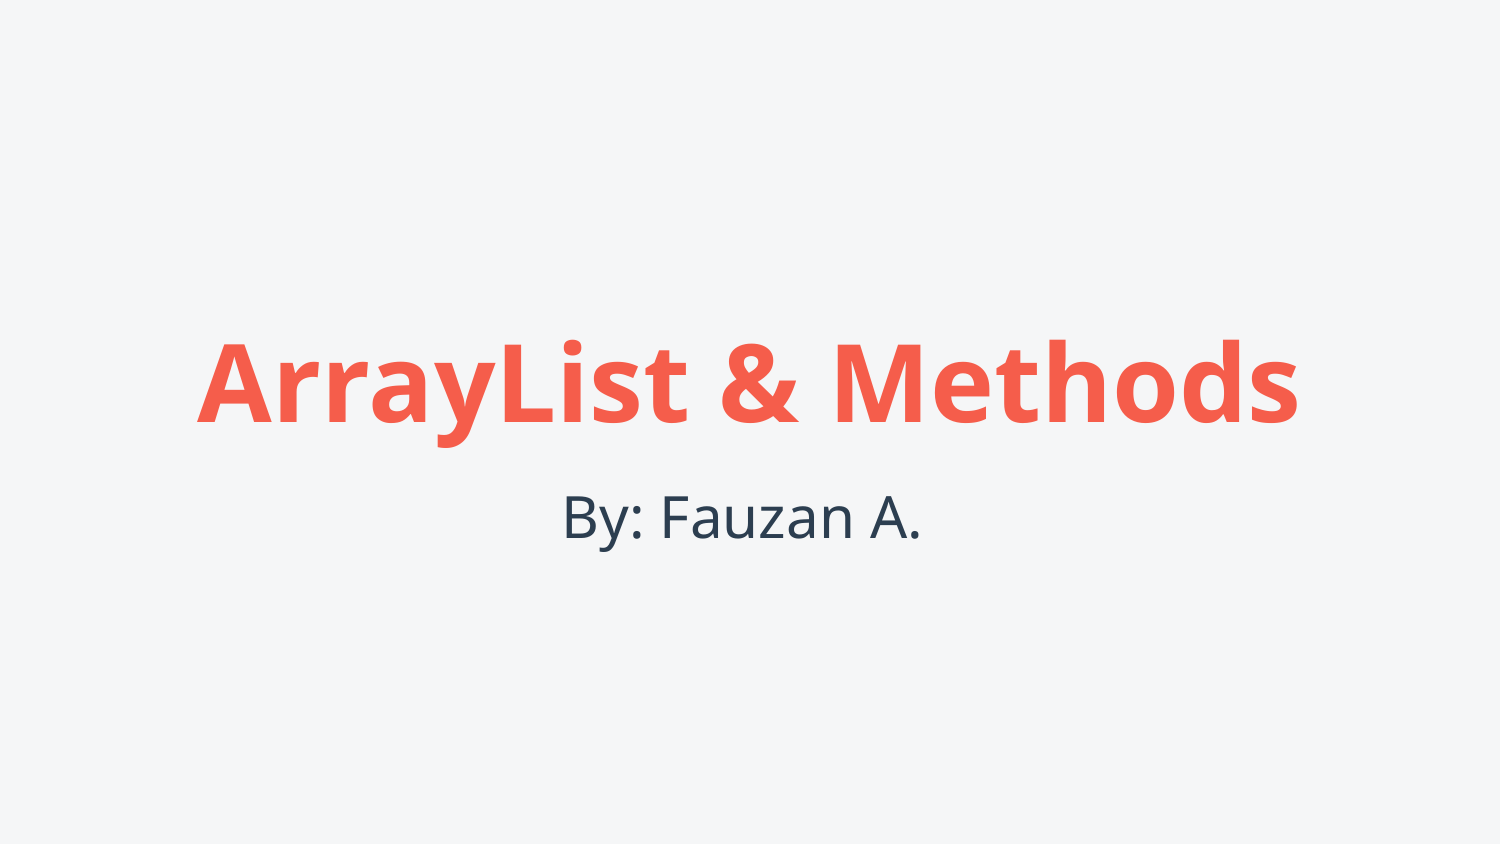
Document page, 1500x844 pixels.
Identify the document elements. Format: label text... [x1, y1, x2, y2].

subtitle By: Fauzan A. [51, 464, 1449, 595]
title ArrayList & Methods [51, 122, 1449, 459]
